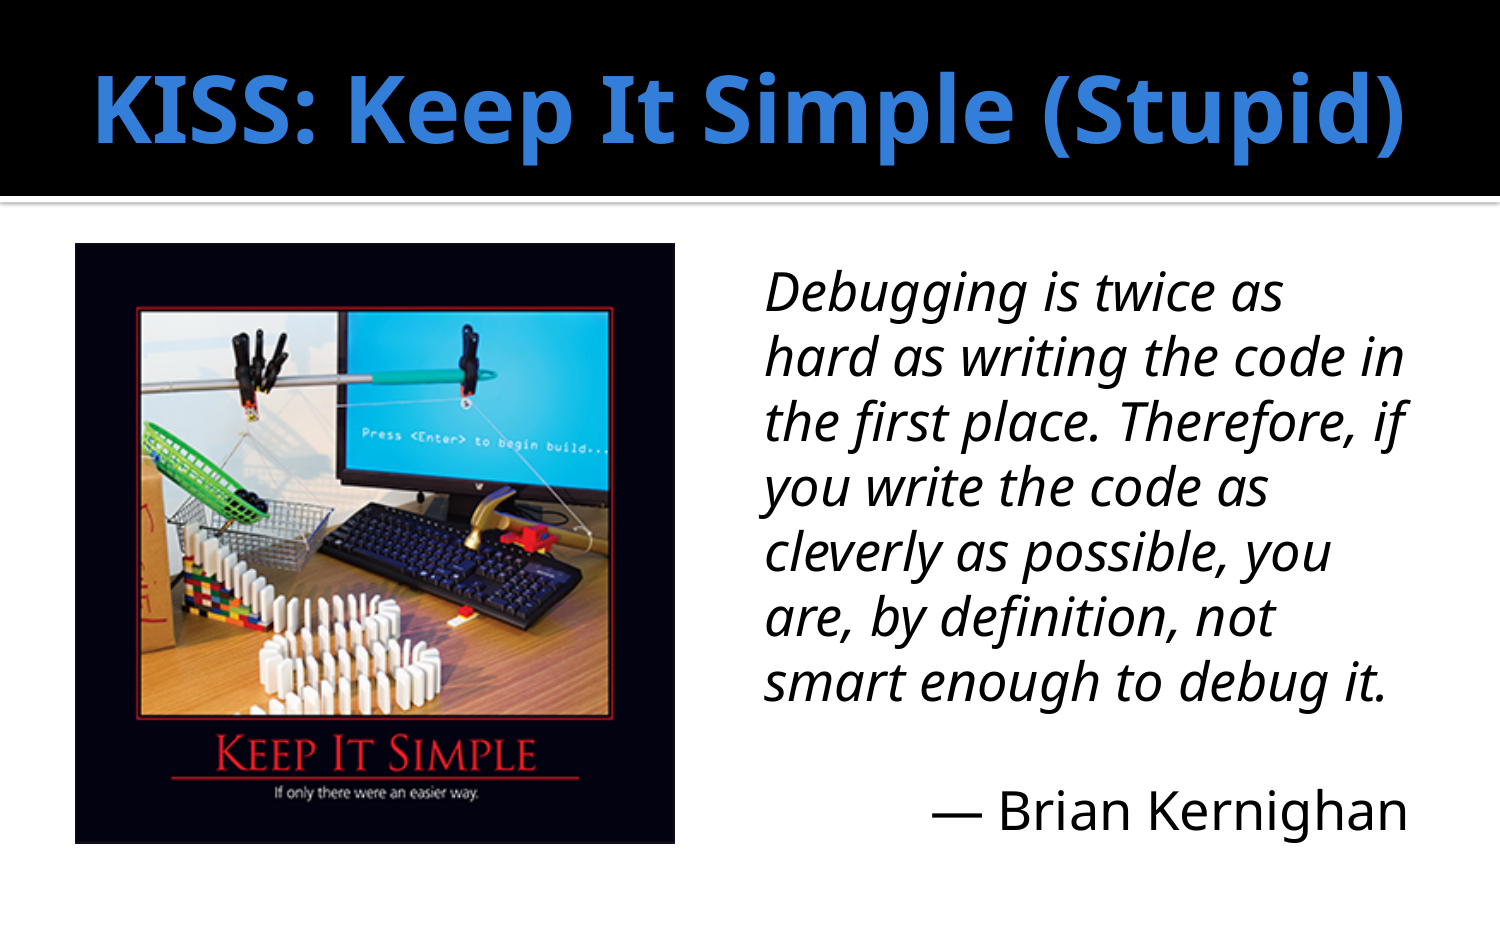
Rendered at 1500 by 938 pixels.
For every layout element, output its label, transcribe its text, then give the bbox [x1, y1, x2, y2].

list Debugging is twice as hard as writing the code in the first place. Therefore, if you write the code as cleverly as possible, you are, by definition, not smart enough to debug it. ― Brian Kernighan [737, 242, 1425, 875]
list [74, 243, 675, 844]
title KISS: Keep It Simple (Stupid) [75, 20, 1425, 192]
